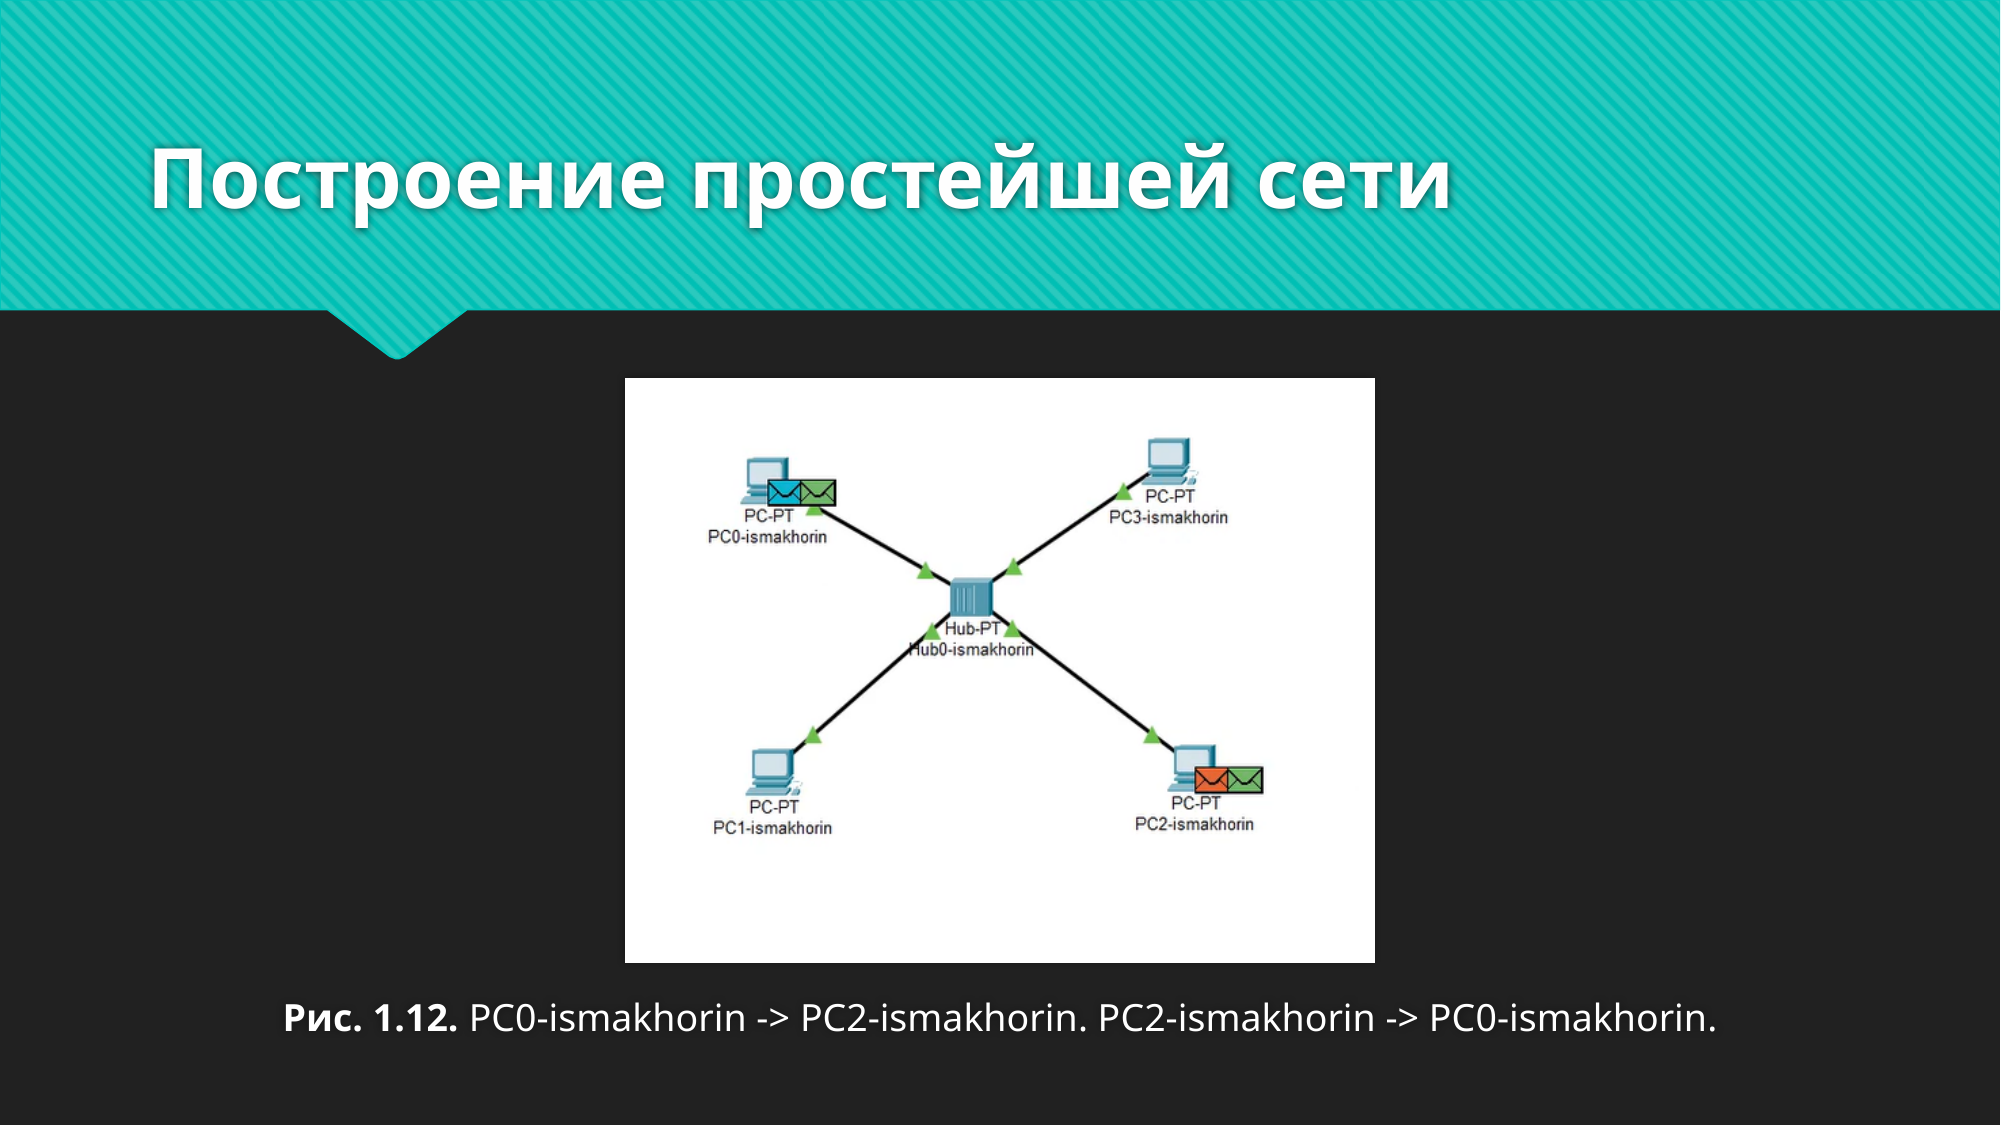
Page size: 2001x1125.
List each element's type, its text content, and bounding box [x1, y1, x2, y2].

title Построение простейшей сети [132, 73, 1868, 233]
text_box Рис. 1.12. PC0-ismakhorin -> PC2-ismakhorin. PC2-ismakhorin -> PC0-ismakhorin. [171, 962, 1828, 1072]
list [625, 378, 1375, 963]
